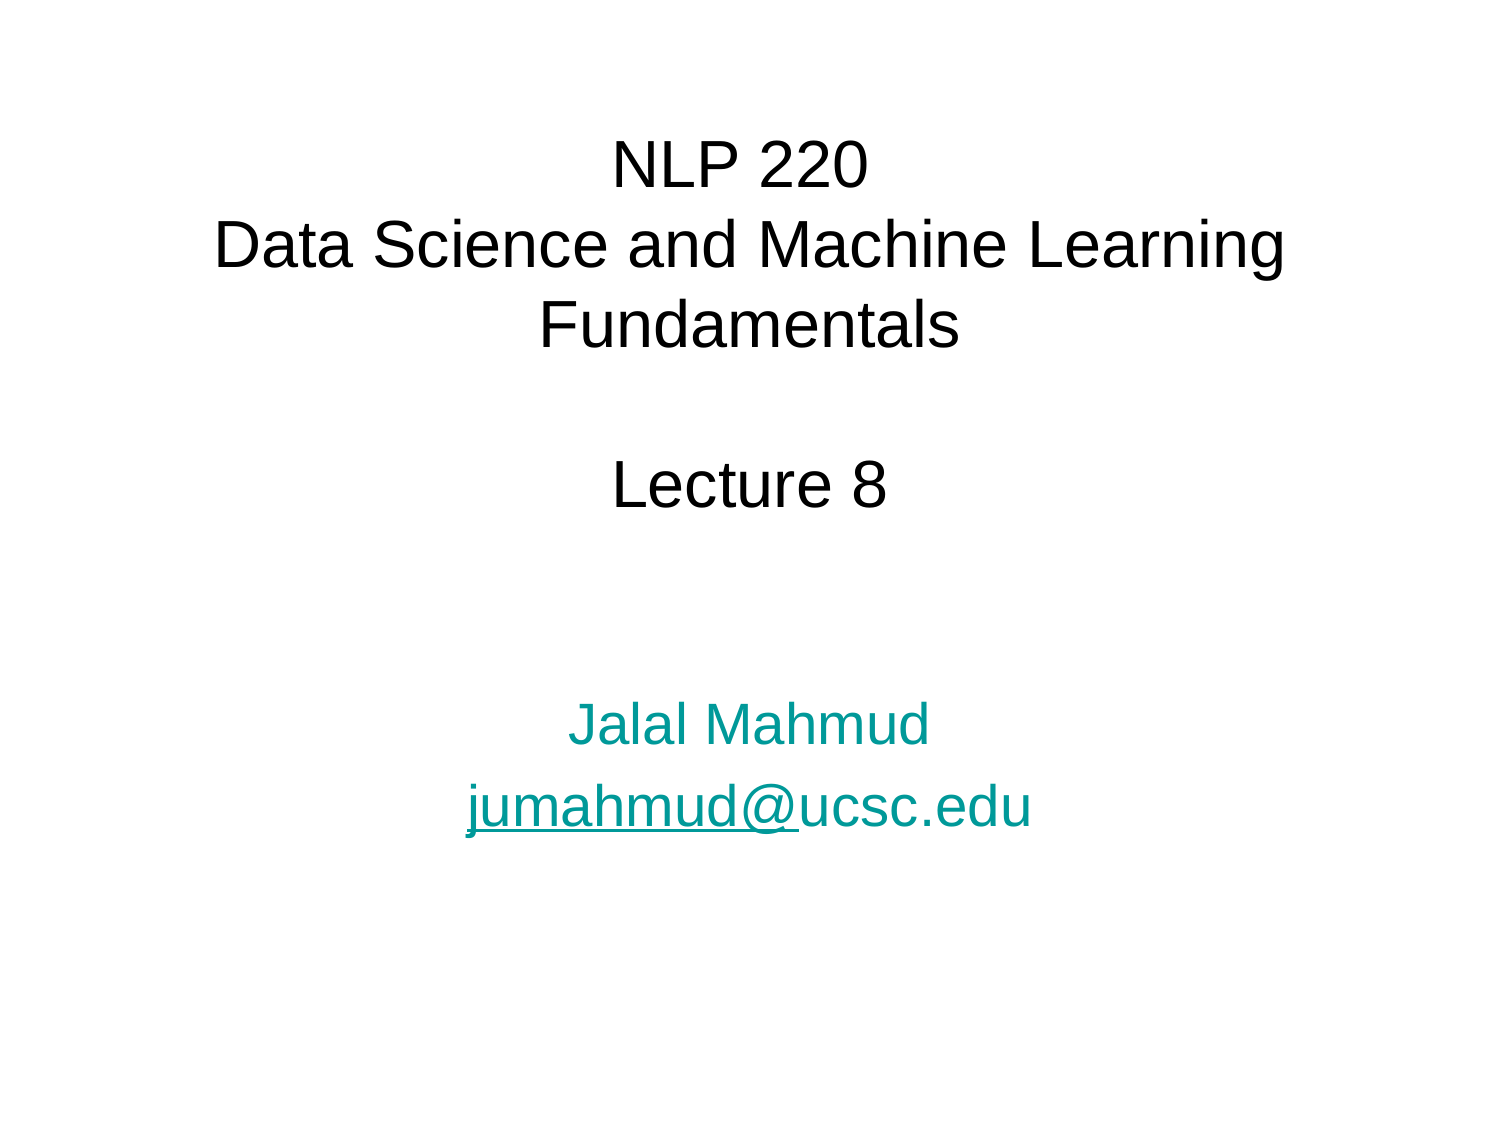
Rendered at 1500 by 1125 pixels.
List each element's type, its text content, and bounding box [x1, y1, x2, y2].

subtitle Jalal Mahmud jumahmud@ucsc.edu [225, 540, 1275, 828]
title NLP 220 Data Science and Machine Learning Fundamentals Lecture 8 [112, 200, 1388, 442]
